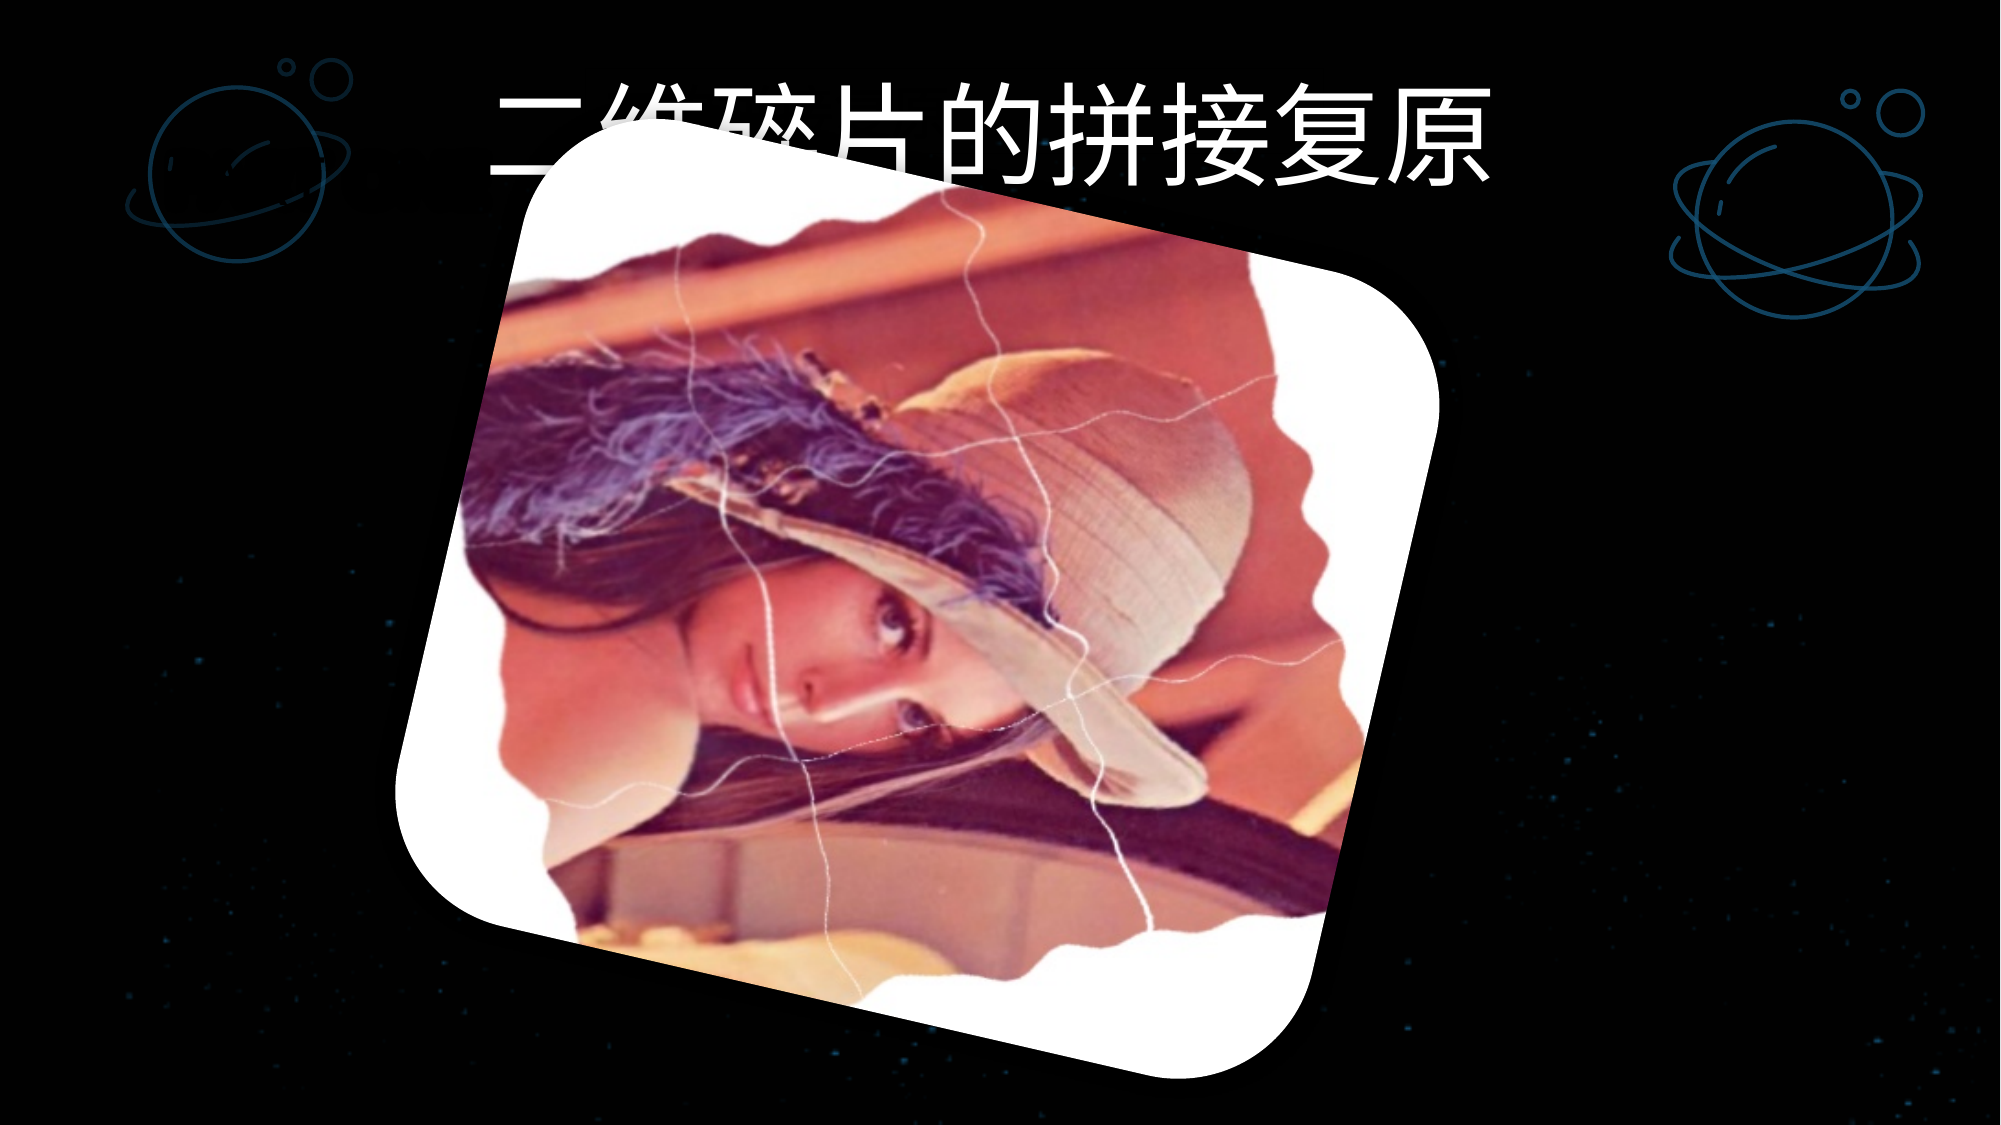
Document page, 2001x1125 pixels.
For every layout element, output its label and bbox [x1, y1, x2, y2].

text_box [126, 59, 498, 277]
text_box [1666, 90, 1927, 329]
picture [0, 0, 2000, 1125]
